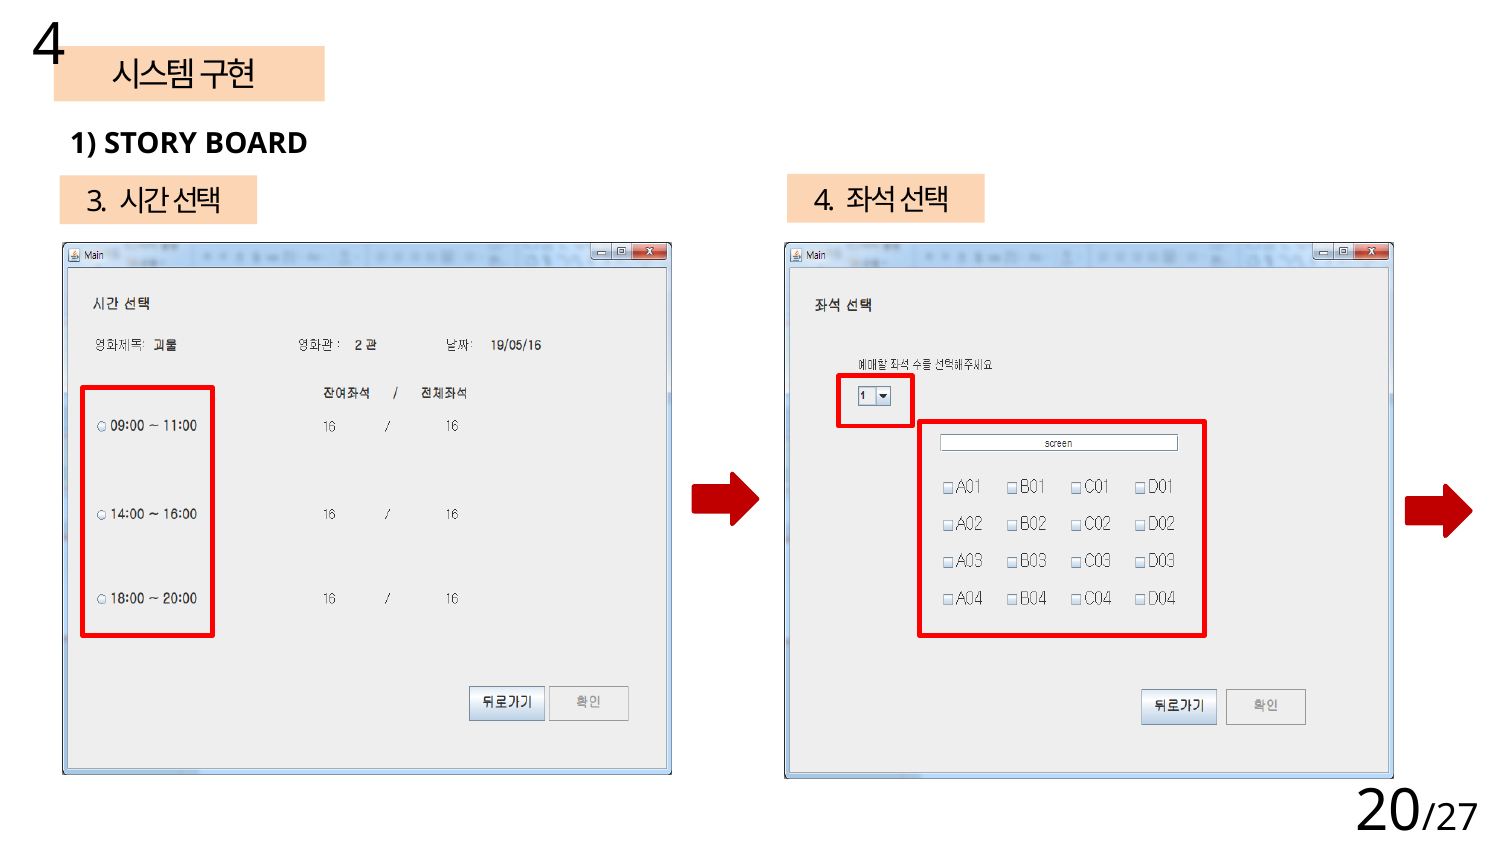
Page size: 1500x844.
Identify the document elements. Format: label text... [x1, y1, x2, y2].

picture [783, 242, 1395, 780]
text_box 1) STORY BOARD [55, 117, 434, 167]
picture [61, 242, 673, 776]
text_box 20/27 [1340, 764, 1495, 844]
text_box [17, 0, 326, 102]
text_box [51, 175, 258, 227]
text_box [1404, 483, 1473, 538]
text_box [779, 173, 985, 225]
text_box [691, 471, 760, 526]
